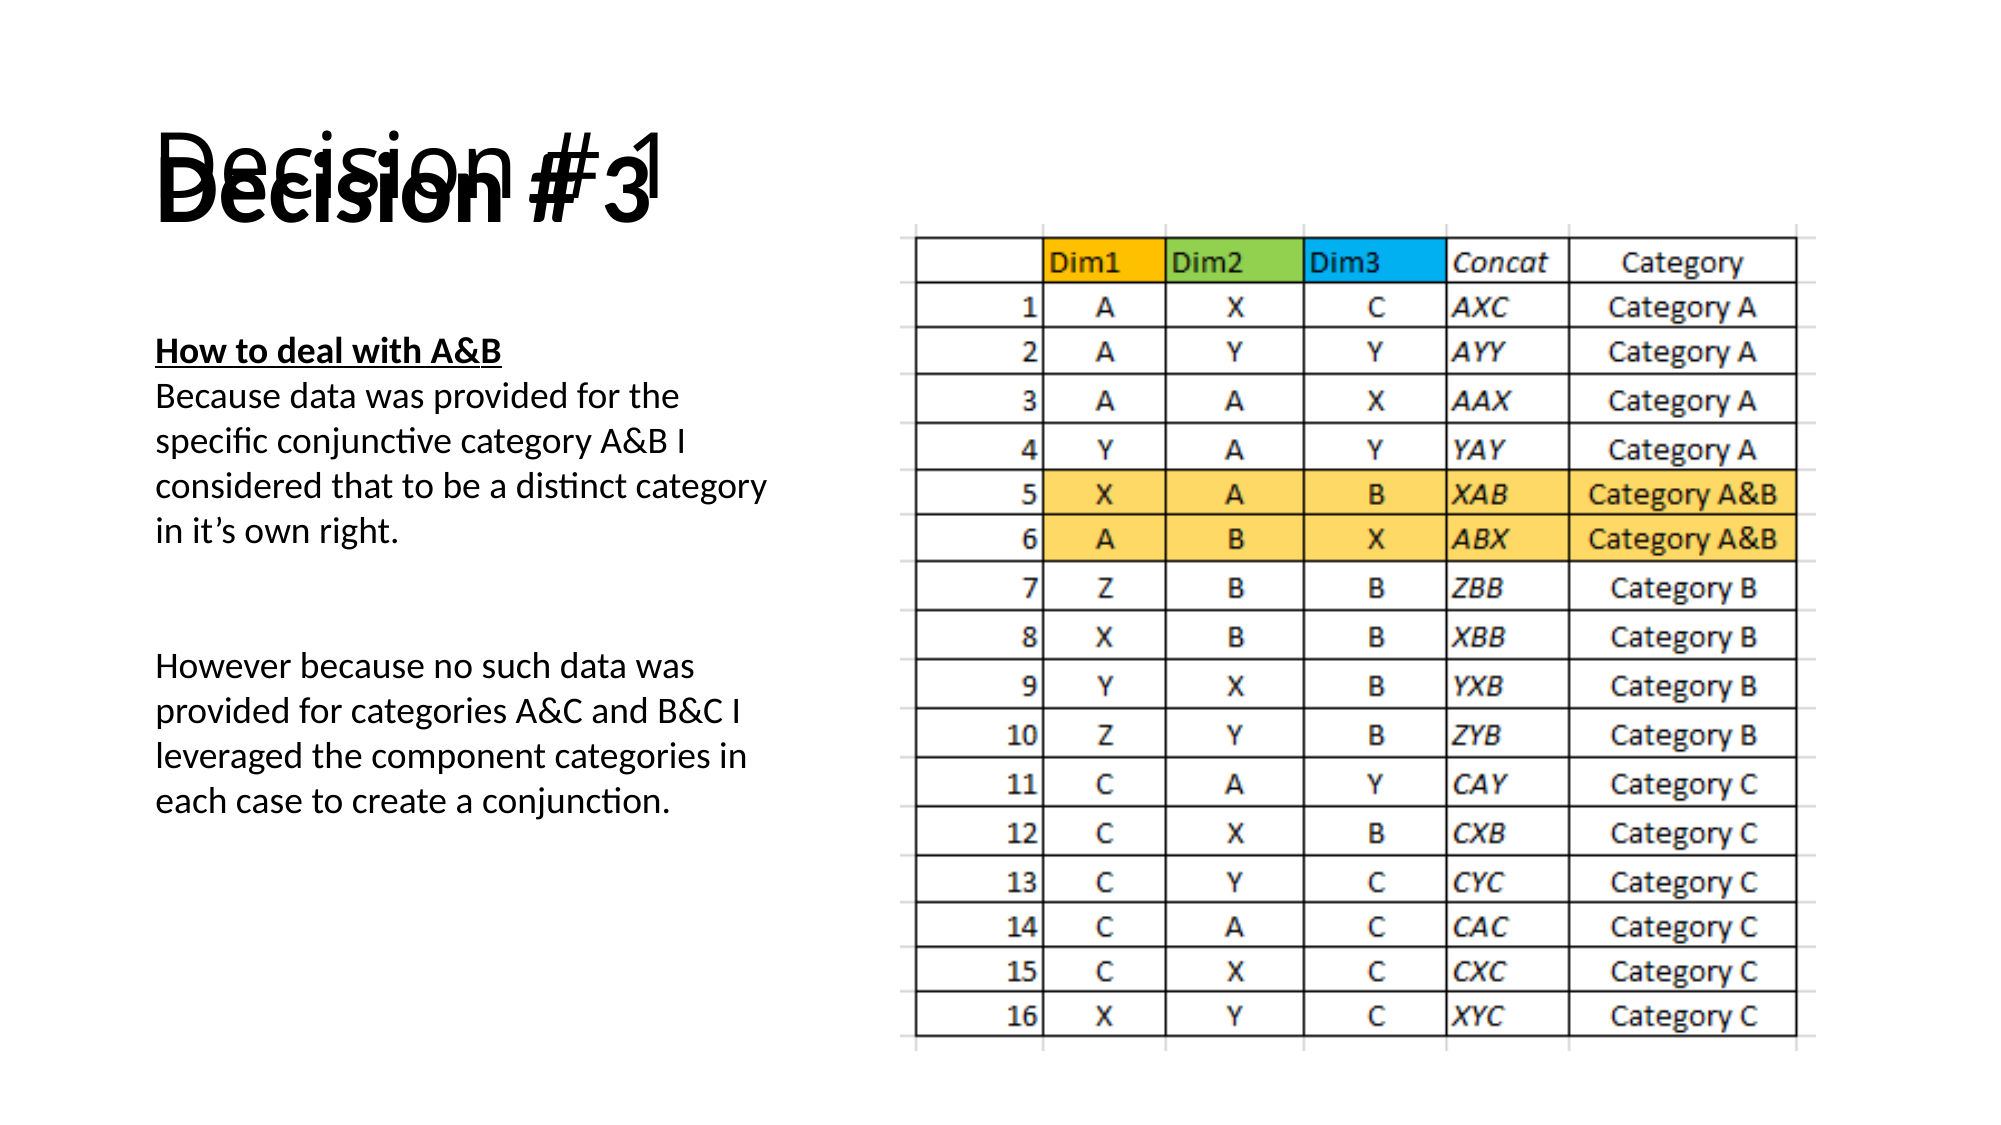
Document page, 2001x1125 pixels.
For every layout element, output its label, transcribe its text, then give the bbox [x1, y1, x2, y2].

text_box Decision # 3 [140, 115, 900, 251]
picture [899, 224, 1816, 1051]
text_box How to deal with A&B Because data was provided for the specific conjunctive category A&B I considered that to be a distinct category in it’s own right. However because no such data was provided for categories A&C and B&C I leveraged the component categories in each case to create a conjunction. [140, 318, 784, 829]
title Decision # 1 [137, 59, 1863, 278]
